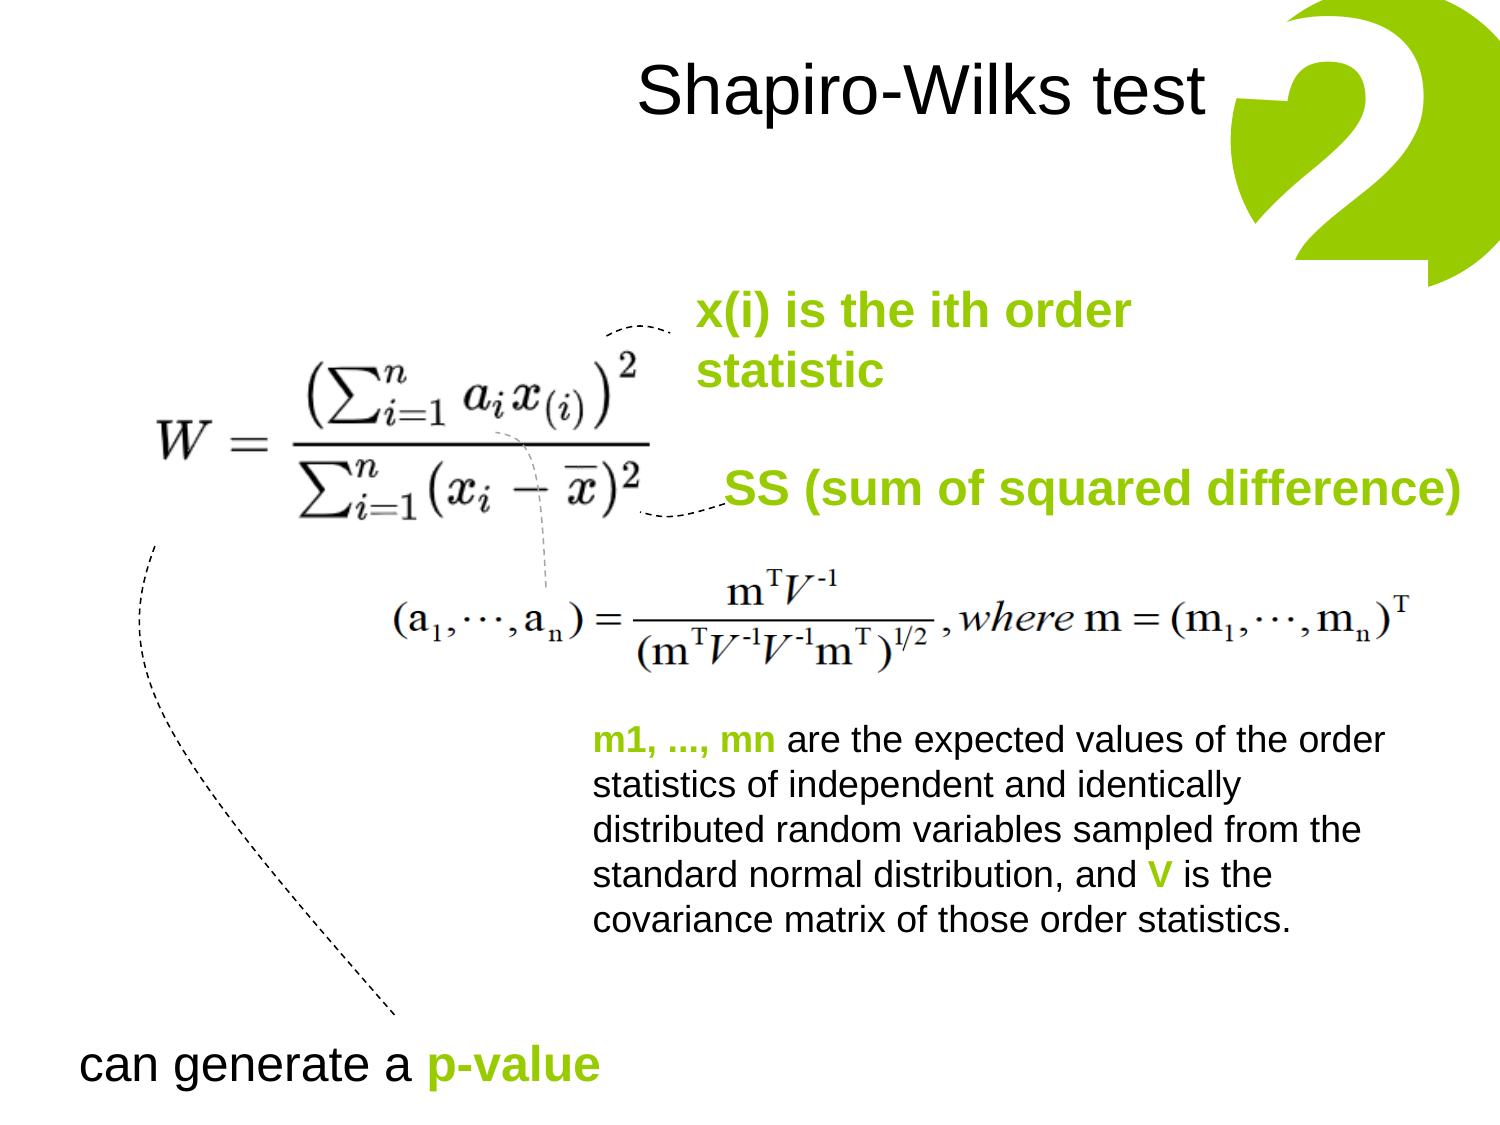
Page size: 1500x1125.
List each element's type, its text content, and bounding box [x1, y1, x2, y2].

picture [121, 337, 651, 543]
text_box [1067, 0, 1500, 294]
text_box [608, 325, 671, 341]
text_box SS (sum of squared difference) [1422, 448, 1500, 524]
text_box x(i) is the ith order statistic [680, 270, 1295, 405]
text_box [387, 446, 1420, 951]
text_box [63, 549, 987, 1100]
text_box Shapiro-Wilks test [0, 36, 1062, 137]
